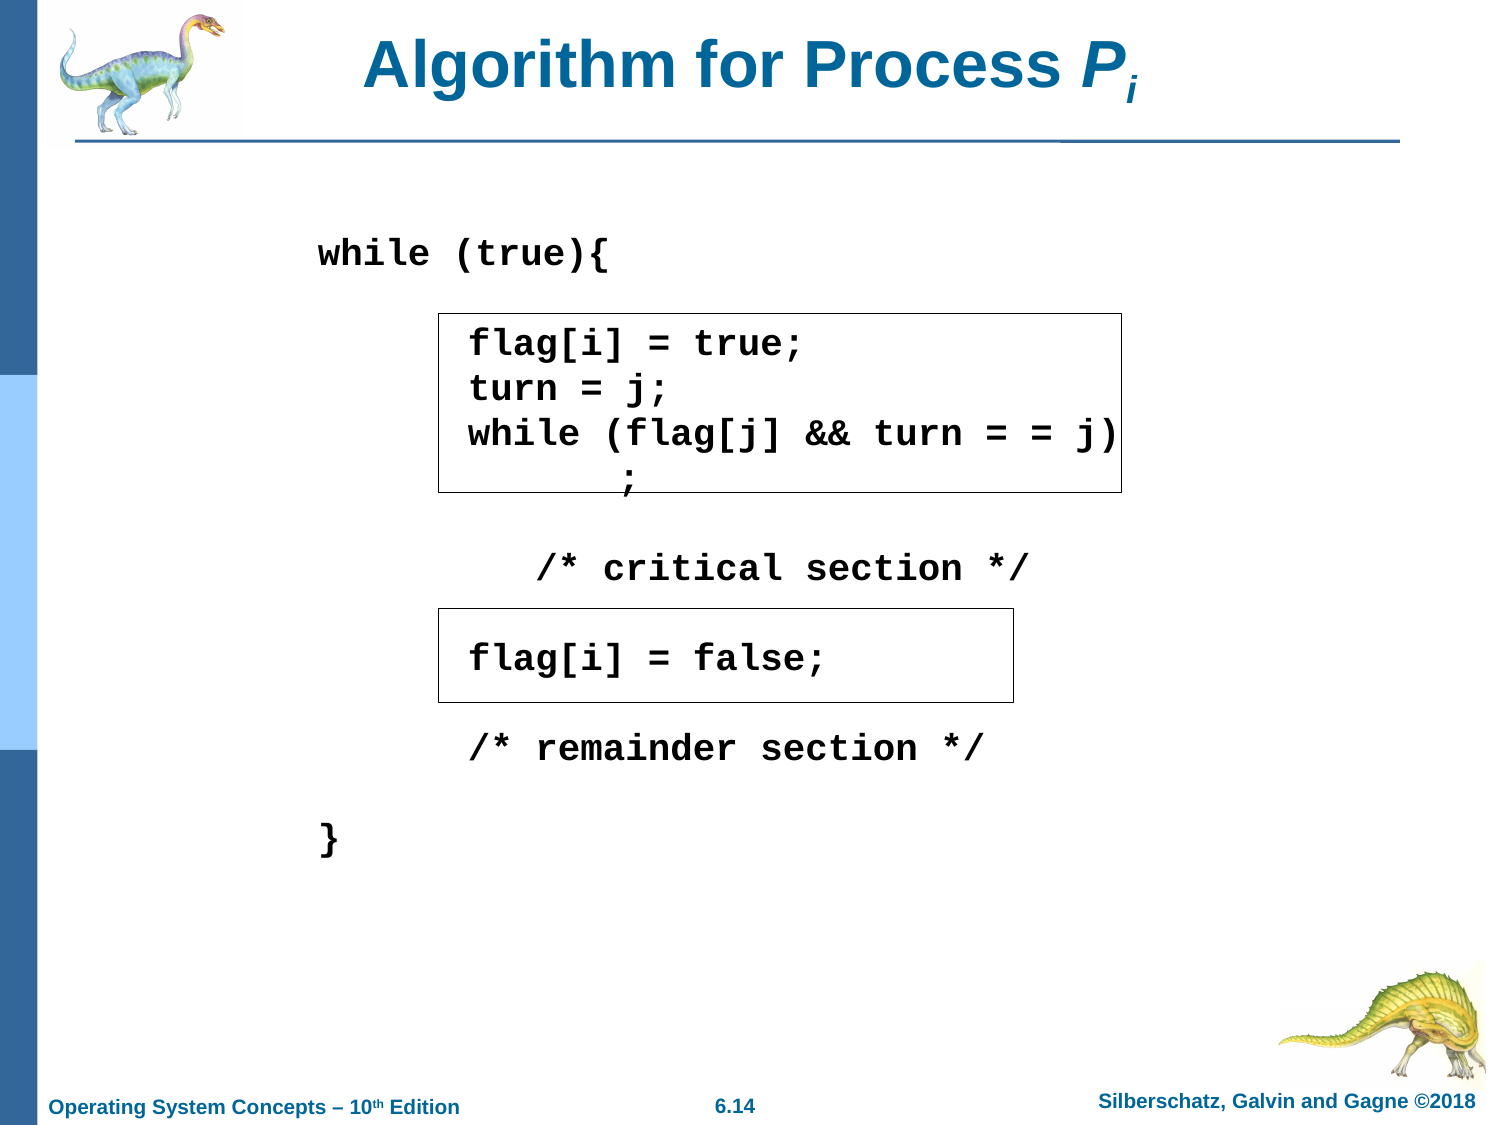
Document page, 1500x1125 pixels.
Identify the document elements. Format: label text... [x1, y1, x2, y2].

text_box while (true){ flag[i] = true; turn = j; while (flag[j] && turn = = j) ; /* critical section */ flag[i] = false; /* remainder section */ } [303, 220, 1200, 866]
text_box [438, 608, 1014, 703]
title Algorithm for Process Pi [75, 24, 1425, 120]
picture [1275, 959, 1486, 1090]
picture [46, 0, 243, 149]
text_box [438, 313, 1122, 493]
